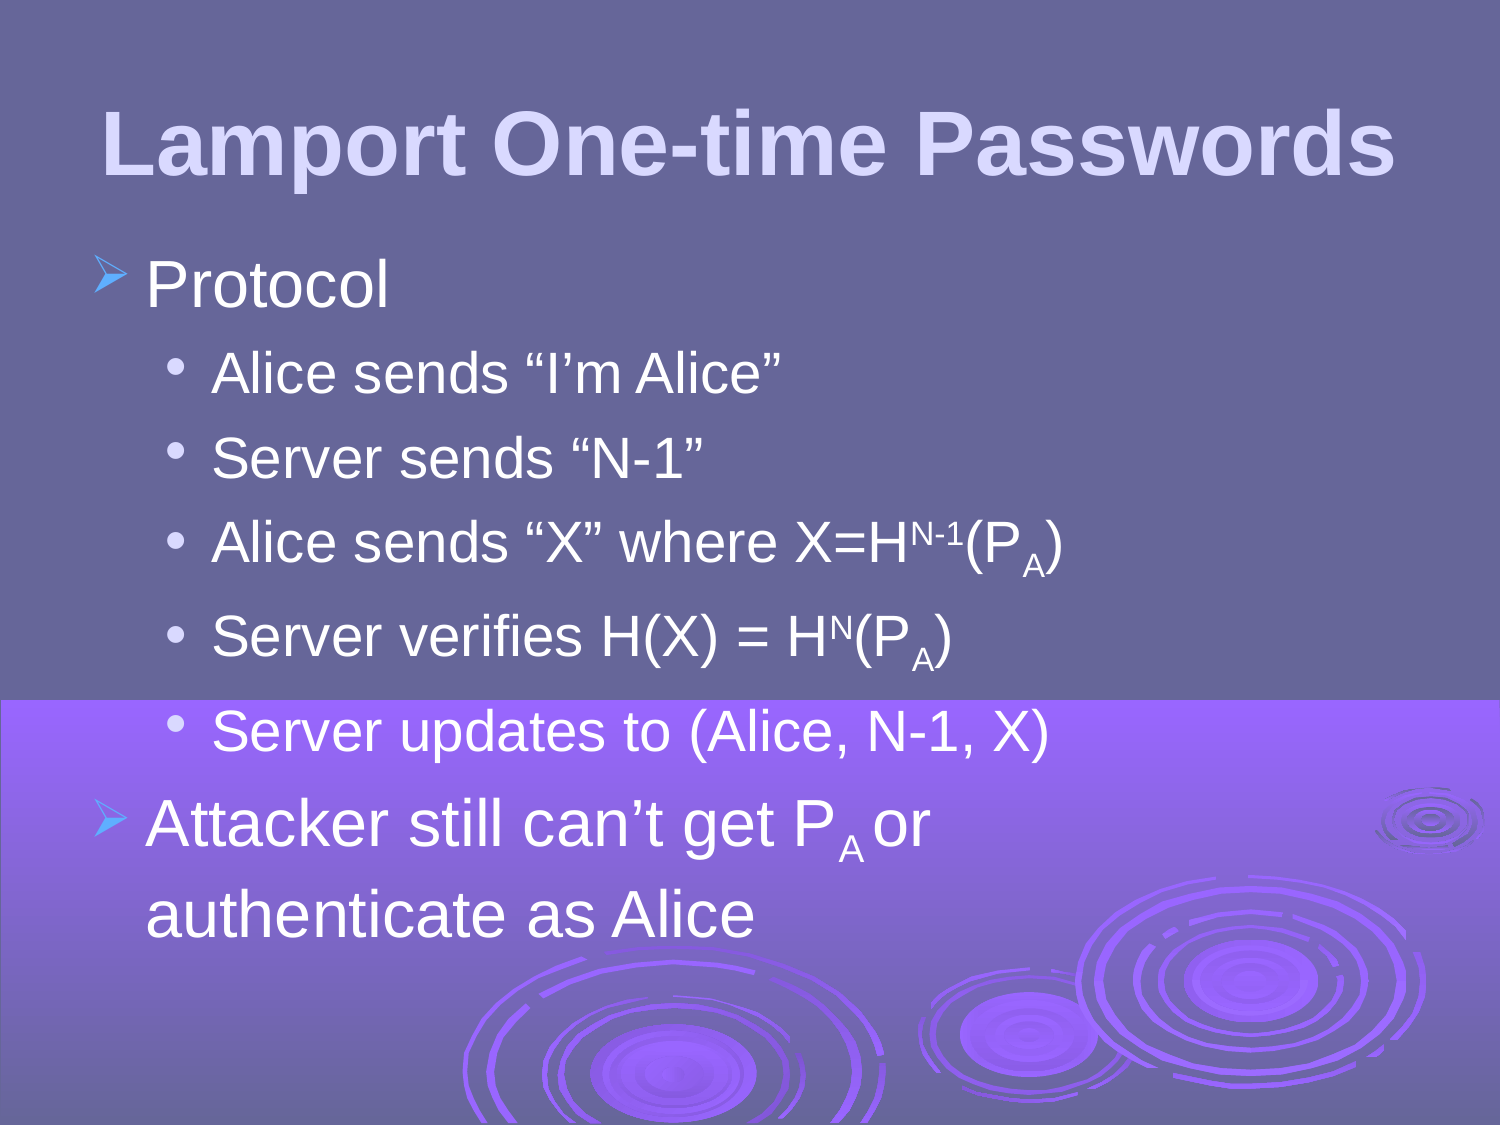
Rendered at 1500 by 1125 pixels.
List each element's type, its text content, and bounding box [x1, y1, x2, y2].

text_box Lamport One-time Passwords [74, 45, 1425, 233]
text_box Protocol Alice sends “I’m Alice” Server sends “N-1” Alice sends “X” where X=HN-1(PA) Server verifies H(X) = HN(PA) Server updates to (Alice, N-1, X) Attacker still can’t get PA or authenticate as Alice [74, 233, 1306, 1125]
